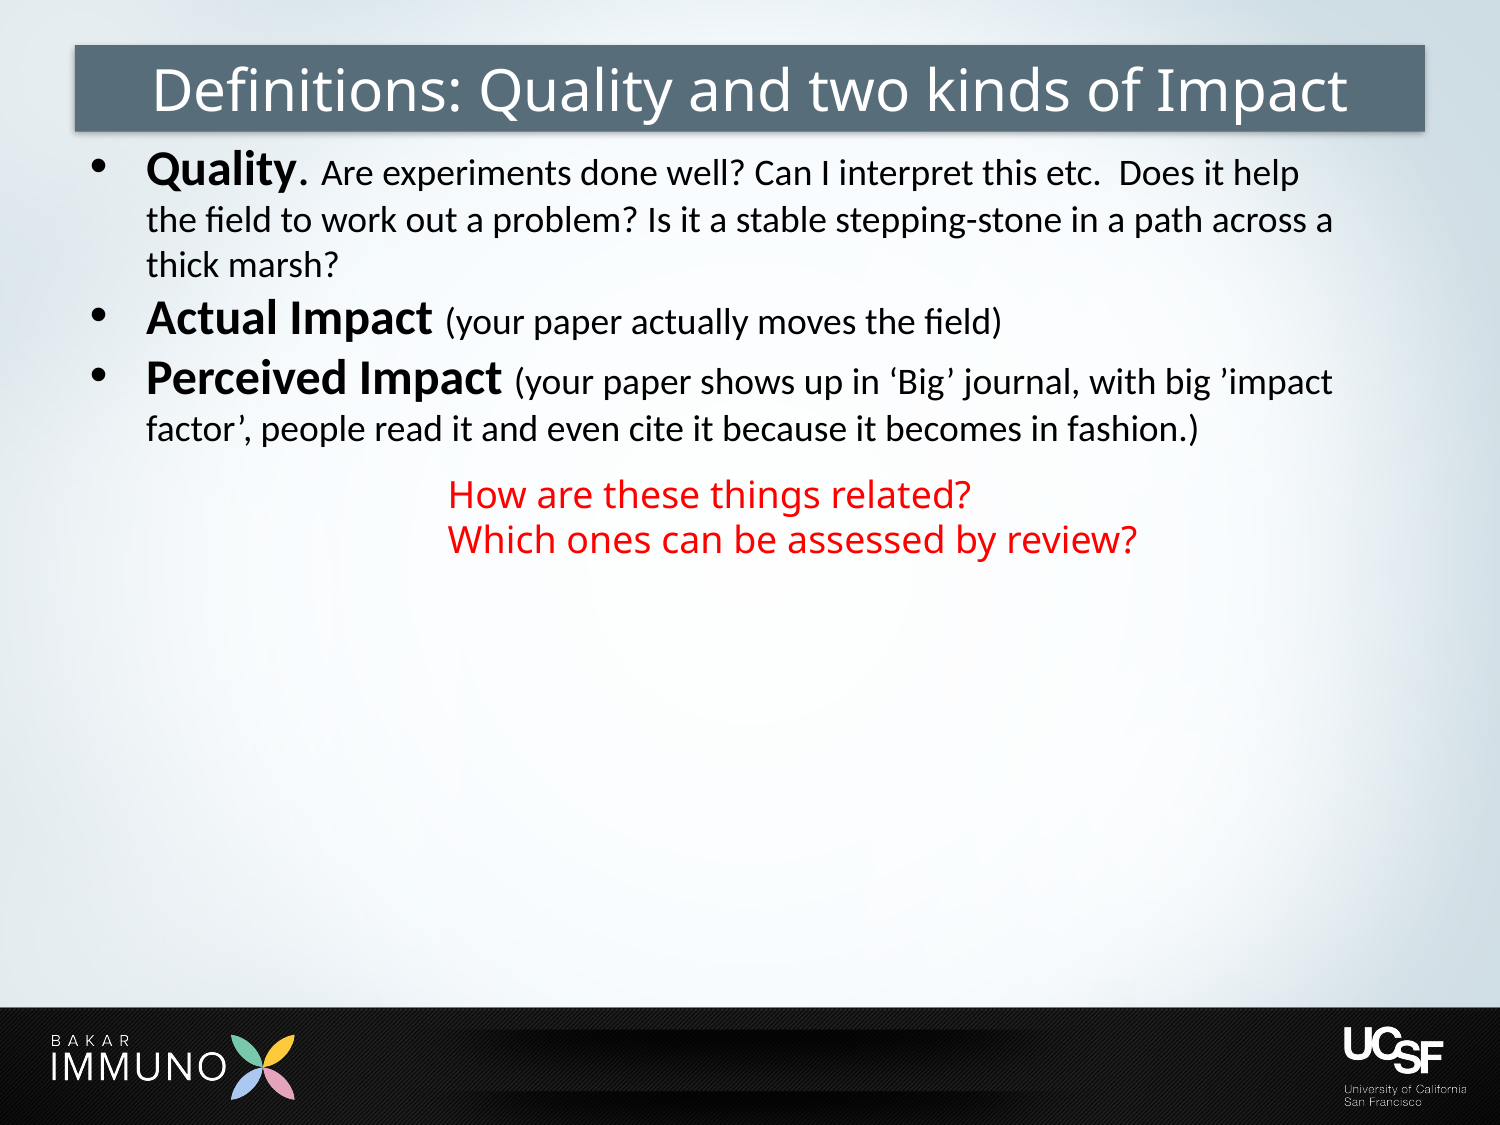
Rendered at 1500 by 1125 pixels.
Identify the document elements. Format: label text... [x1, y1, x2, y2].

picture [0, 0, 1500, 1125]
text_box Actual Impact (your paper actually moves the field) Perceived Impact (your paper shows up in ‘Big’ journal, with big ’impact factor’, people read it and even cite it because it becomes in fashion.) [74, 276, 1425, 457]
text_box How are these things related? Which ones can be assessed by review? [432, 463, 1500, 569]
title Definitions: Quality and two kinds of Impact [75, 45, 1425, 132]
text_box Quality. Are experiments done well? Can I interpret this etc. Does it help the field to work out a problem? Is it a stable stepping-stone in a path across a thick marsh? [75, 127, 1354, 293]
